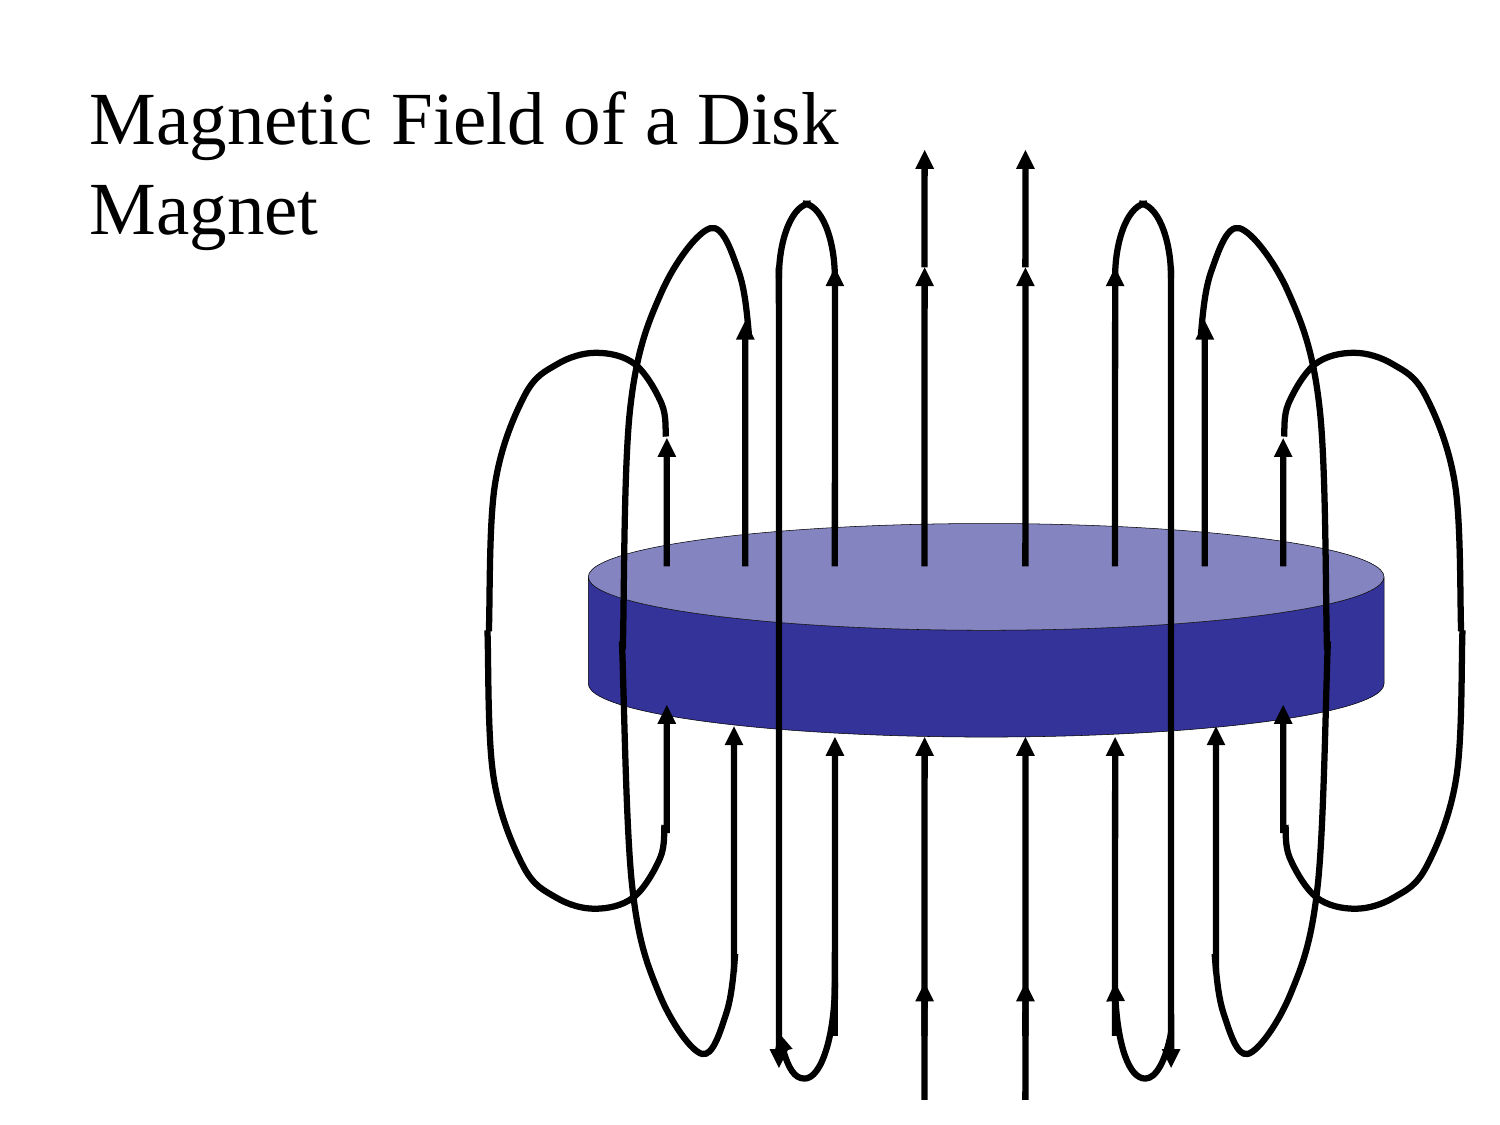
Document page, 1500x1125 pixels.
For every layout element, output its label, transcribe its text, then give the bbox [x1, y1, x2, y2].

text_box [487, 149, 1463, 1101]
text_box Magnetic Field of a Disk Magnet [74, 62, 888, 258]
